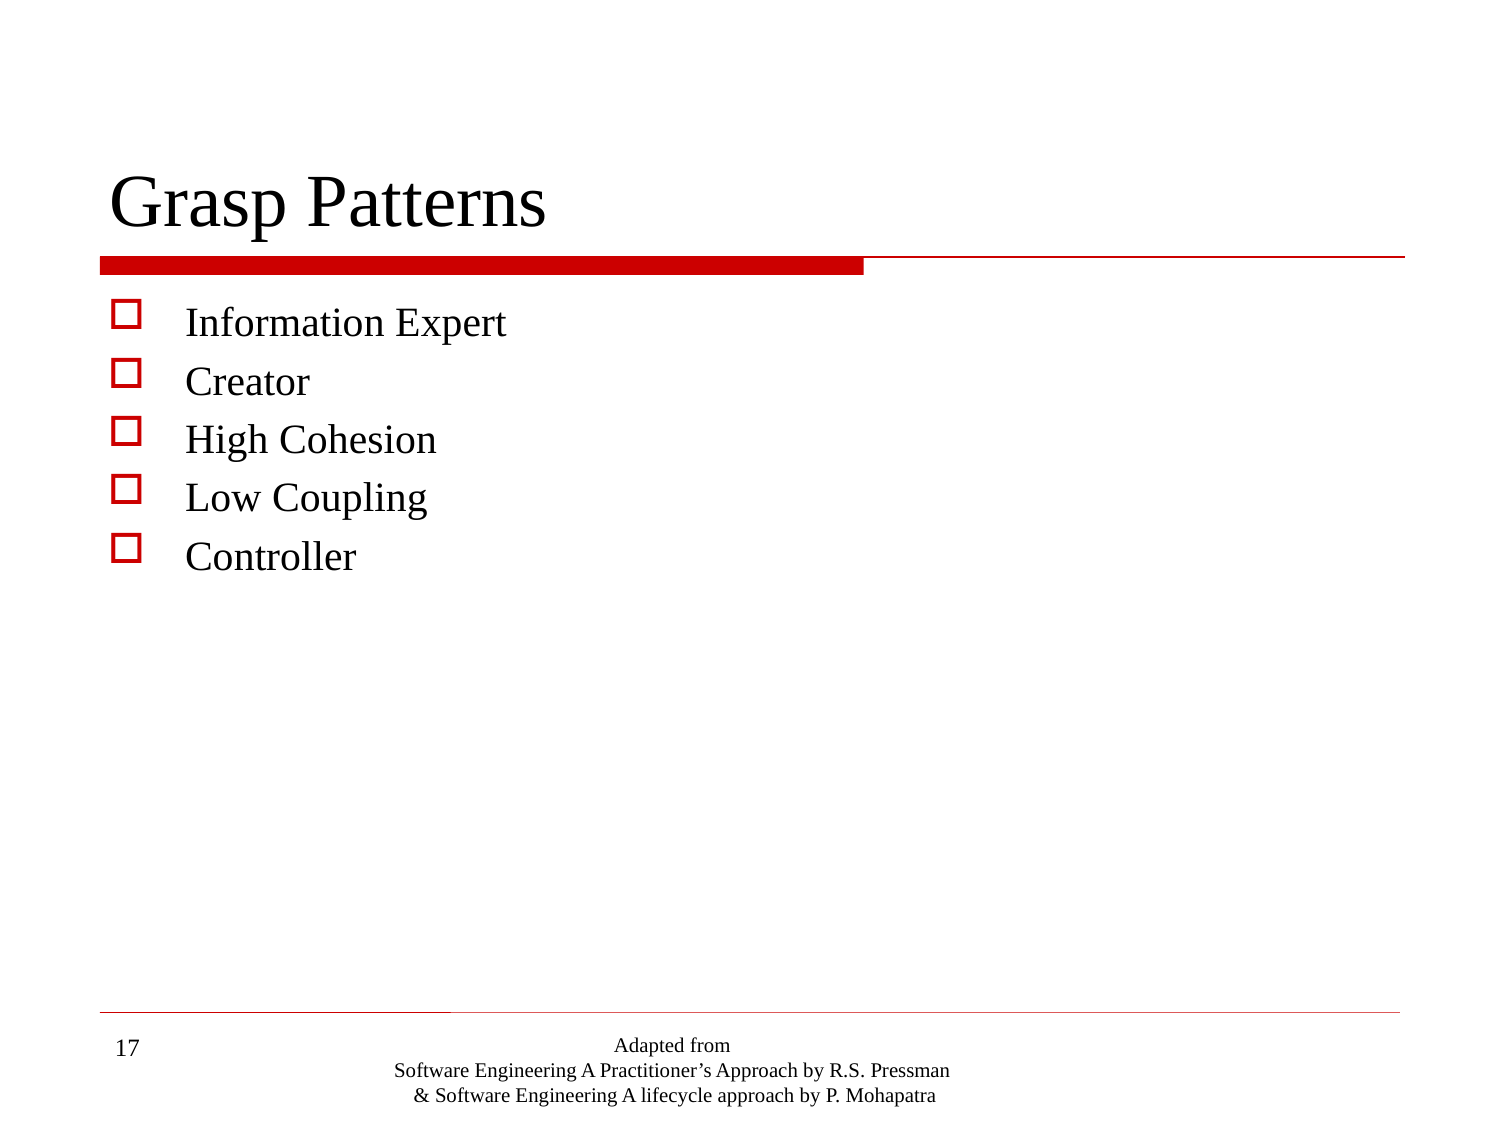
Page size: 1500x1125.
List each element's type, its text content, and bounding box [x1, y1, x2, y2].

list Information Expert Creator High Cohesion Low Coupling Controller [92, 287, 1406, 988]
slide_number 17 [99, 1024, 425, 1103]
title Grasp Patterns [94, 50, 1407, 250]
footer Adapted from Software Engineering A Practitioner’s Approach by R.S. Pressman & Software Engineering A lifecycle approach by P. Mohapatra [362, 1024, 988, 1088]
